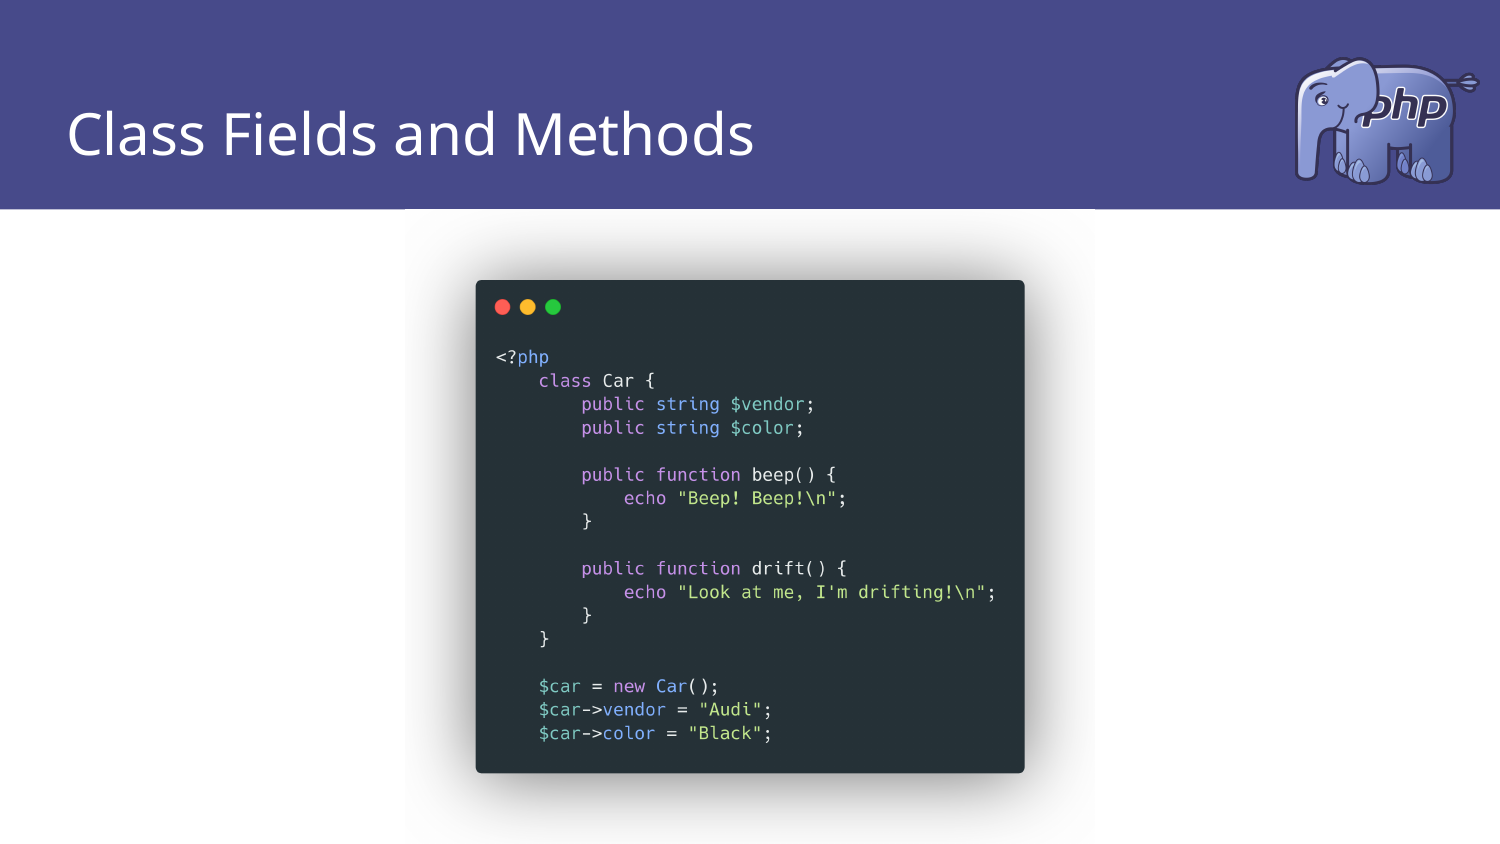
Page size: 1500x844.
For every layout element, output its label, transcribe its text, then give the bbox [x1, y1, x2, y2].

picture [405, 209, 1095, 844]
title Class Fields and Methods [51, 82, 1279, 185]
picture [1295, 57, 1480, 185]
